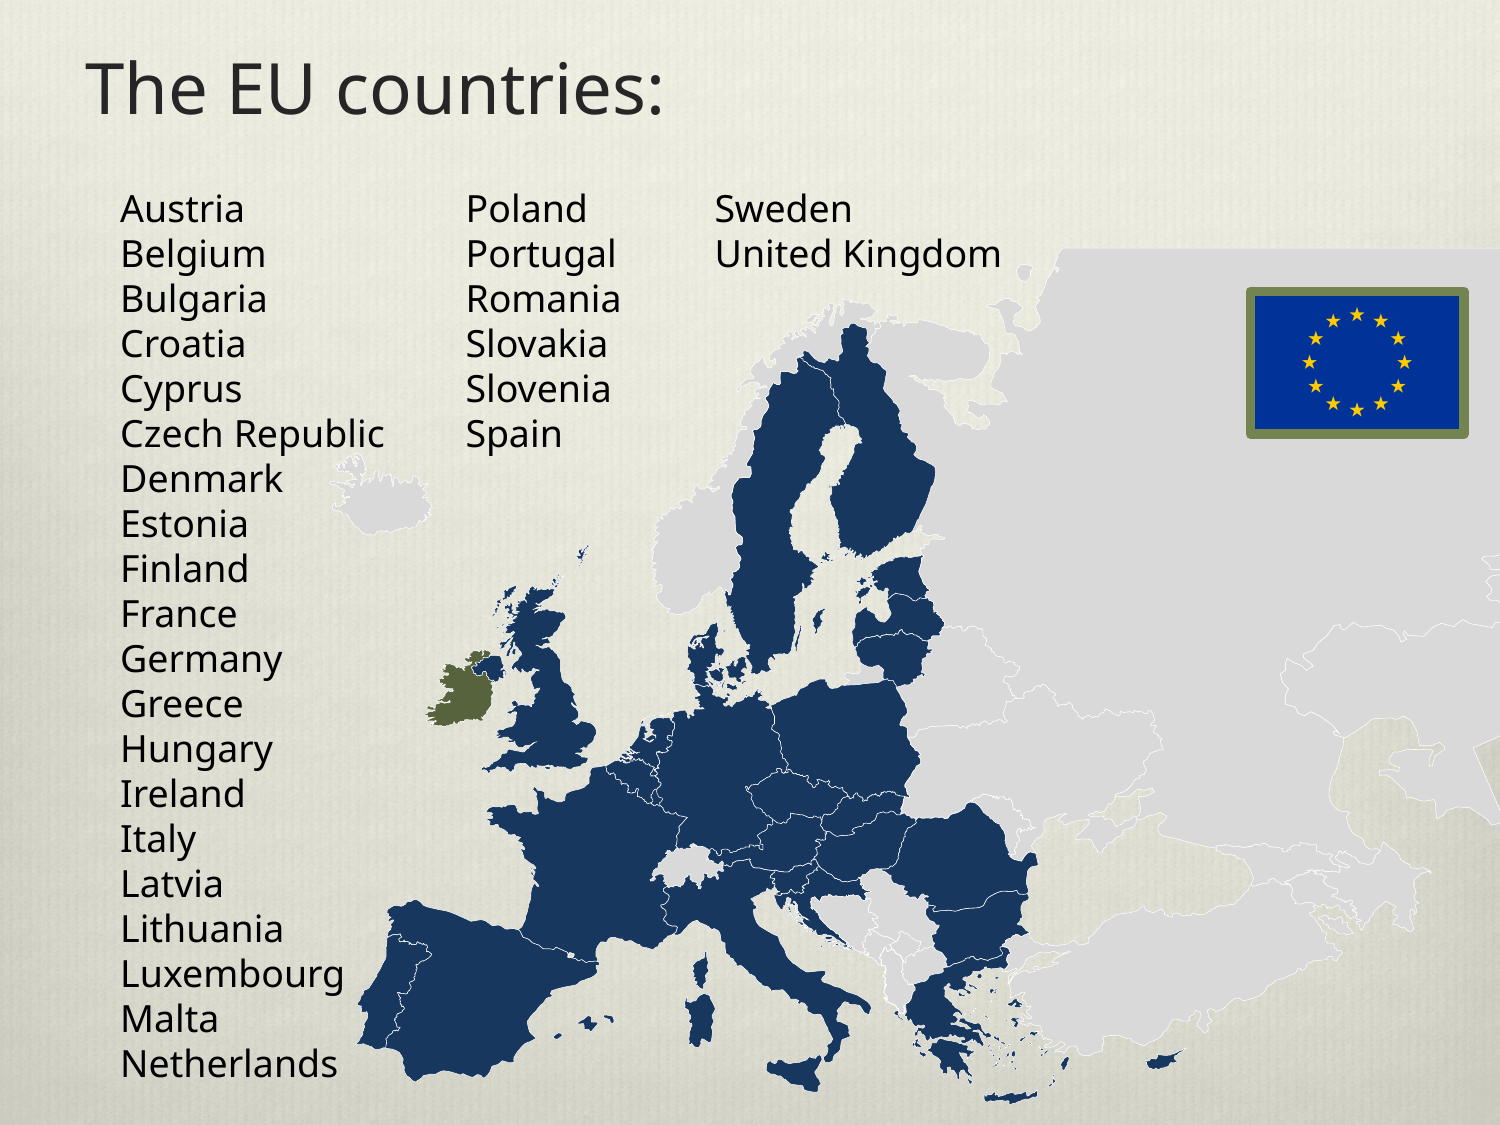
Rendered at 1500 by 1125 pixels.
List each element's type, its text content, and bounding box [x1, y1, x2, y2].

text_box Poland Portugal Romania Slovakia Slovenia Spain [441, 177, 699, 247]
text_box Austria Belgium Bulgaria Croatia Cyprus Czech Republic Denmark Estonia Finland France Germany Greece Hungary Ireland Italy Latvia Lithuania Luxembourg Malta Netherlands [95, 177, 441, 1093]
title The EU countries: [70, 36, 1421, 225]
text_box Sweden United Kingdom [699, 177, 1450, 247]
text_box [328, 247, 1500, 1106]
